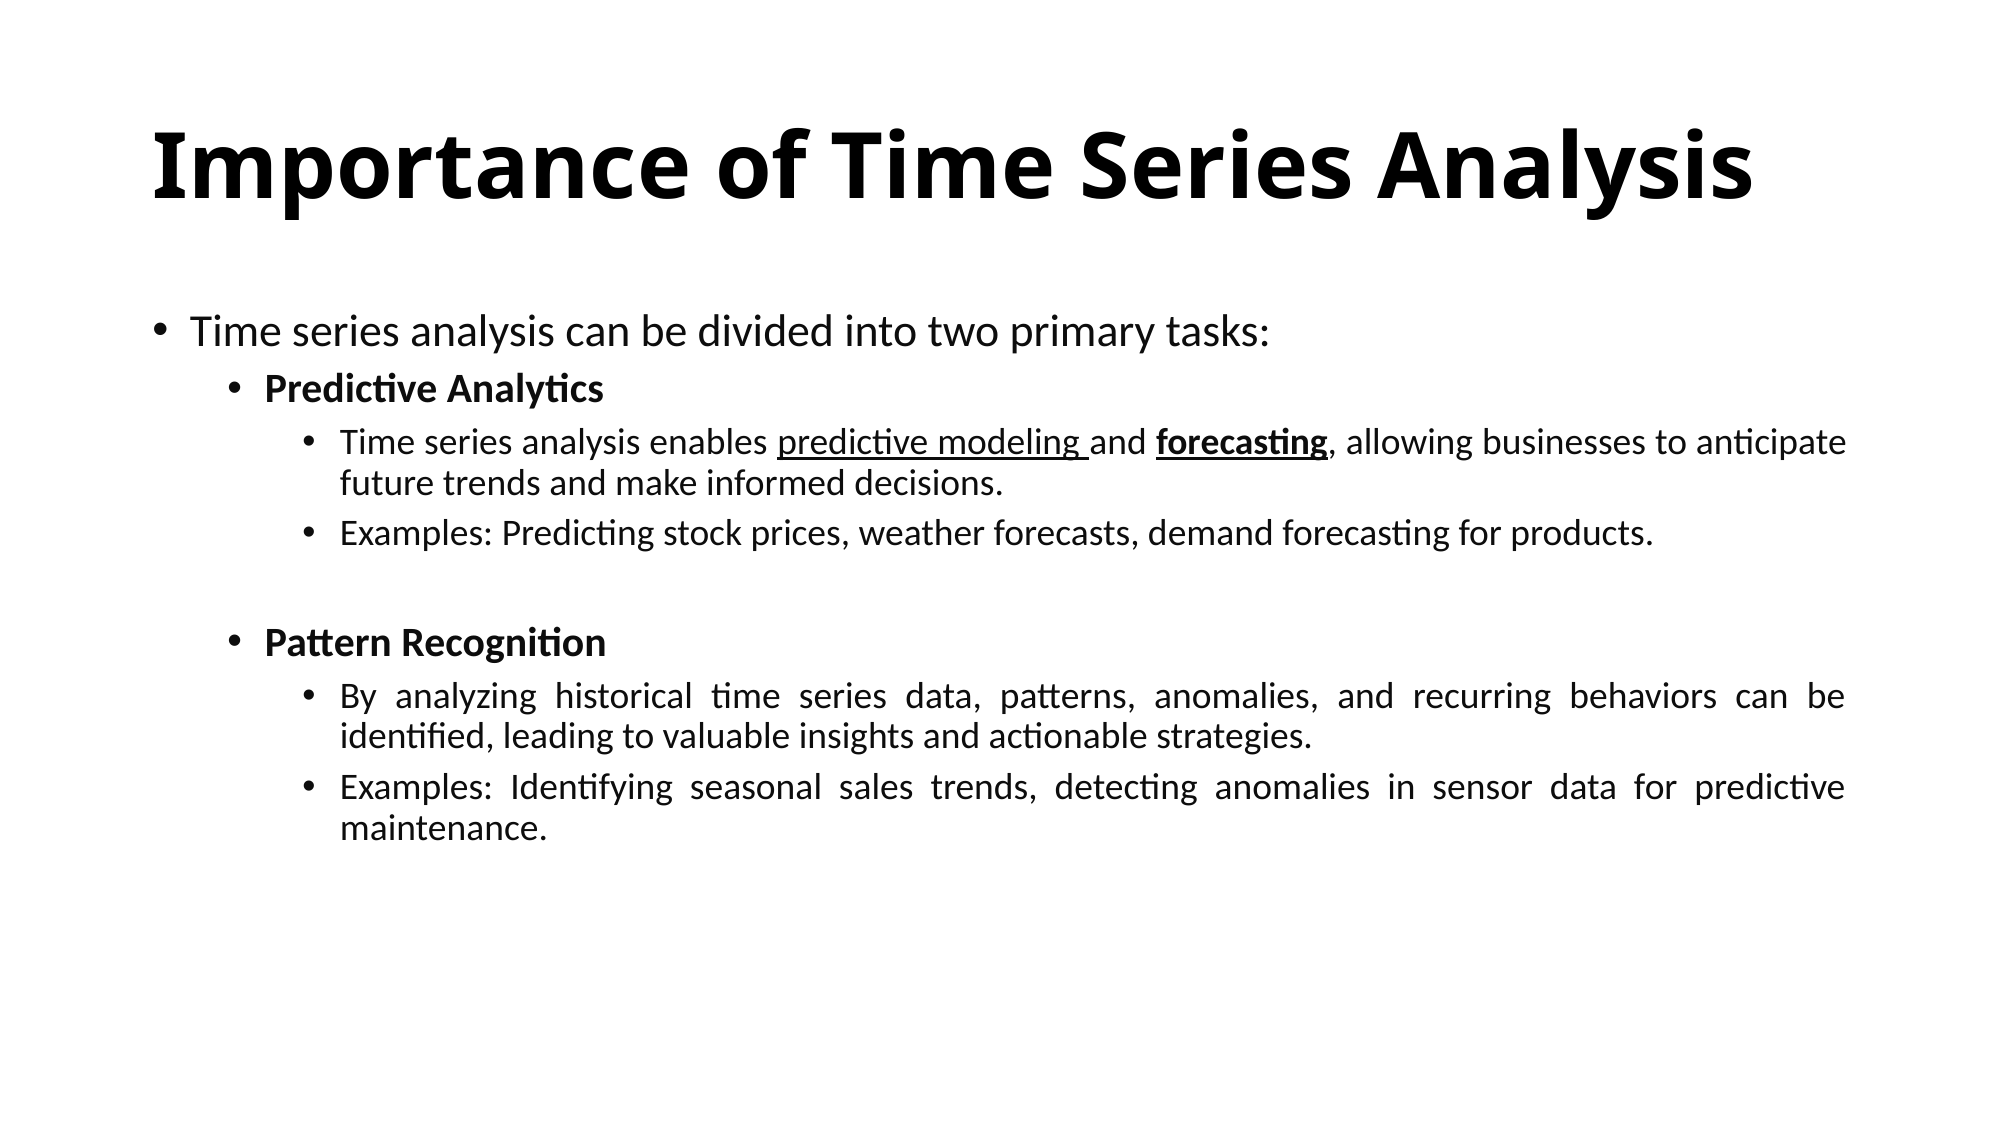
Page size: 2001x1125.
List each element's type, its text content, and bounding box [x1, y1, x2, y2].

list Time series analysis can be divided into two primary tasks: Predictive Analytics Time series analysis enables predictive modeling and forecasting, allowing businesses to anticipate future trends and make informed decisions. Examples: Predicting stock prices, weather forecasts, demand forecasting for products. Pattern Recognition By analyzing historical time series data, patterns, anomalies, and recurring behaviors can be identified, leading to valuable insights and actionable strategies. Examples: Identifying seasonal sales trends, detecting anomalies in sensor data for predictive maintenance. [137, 299, 1863, 1014]
title Importance of Time Series Analysis [137, 59, 1863, 278]
